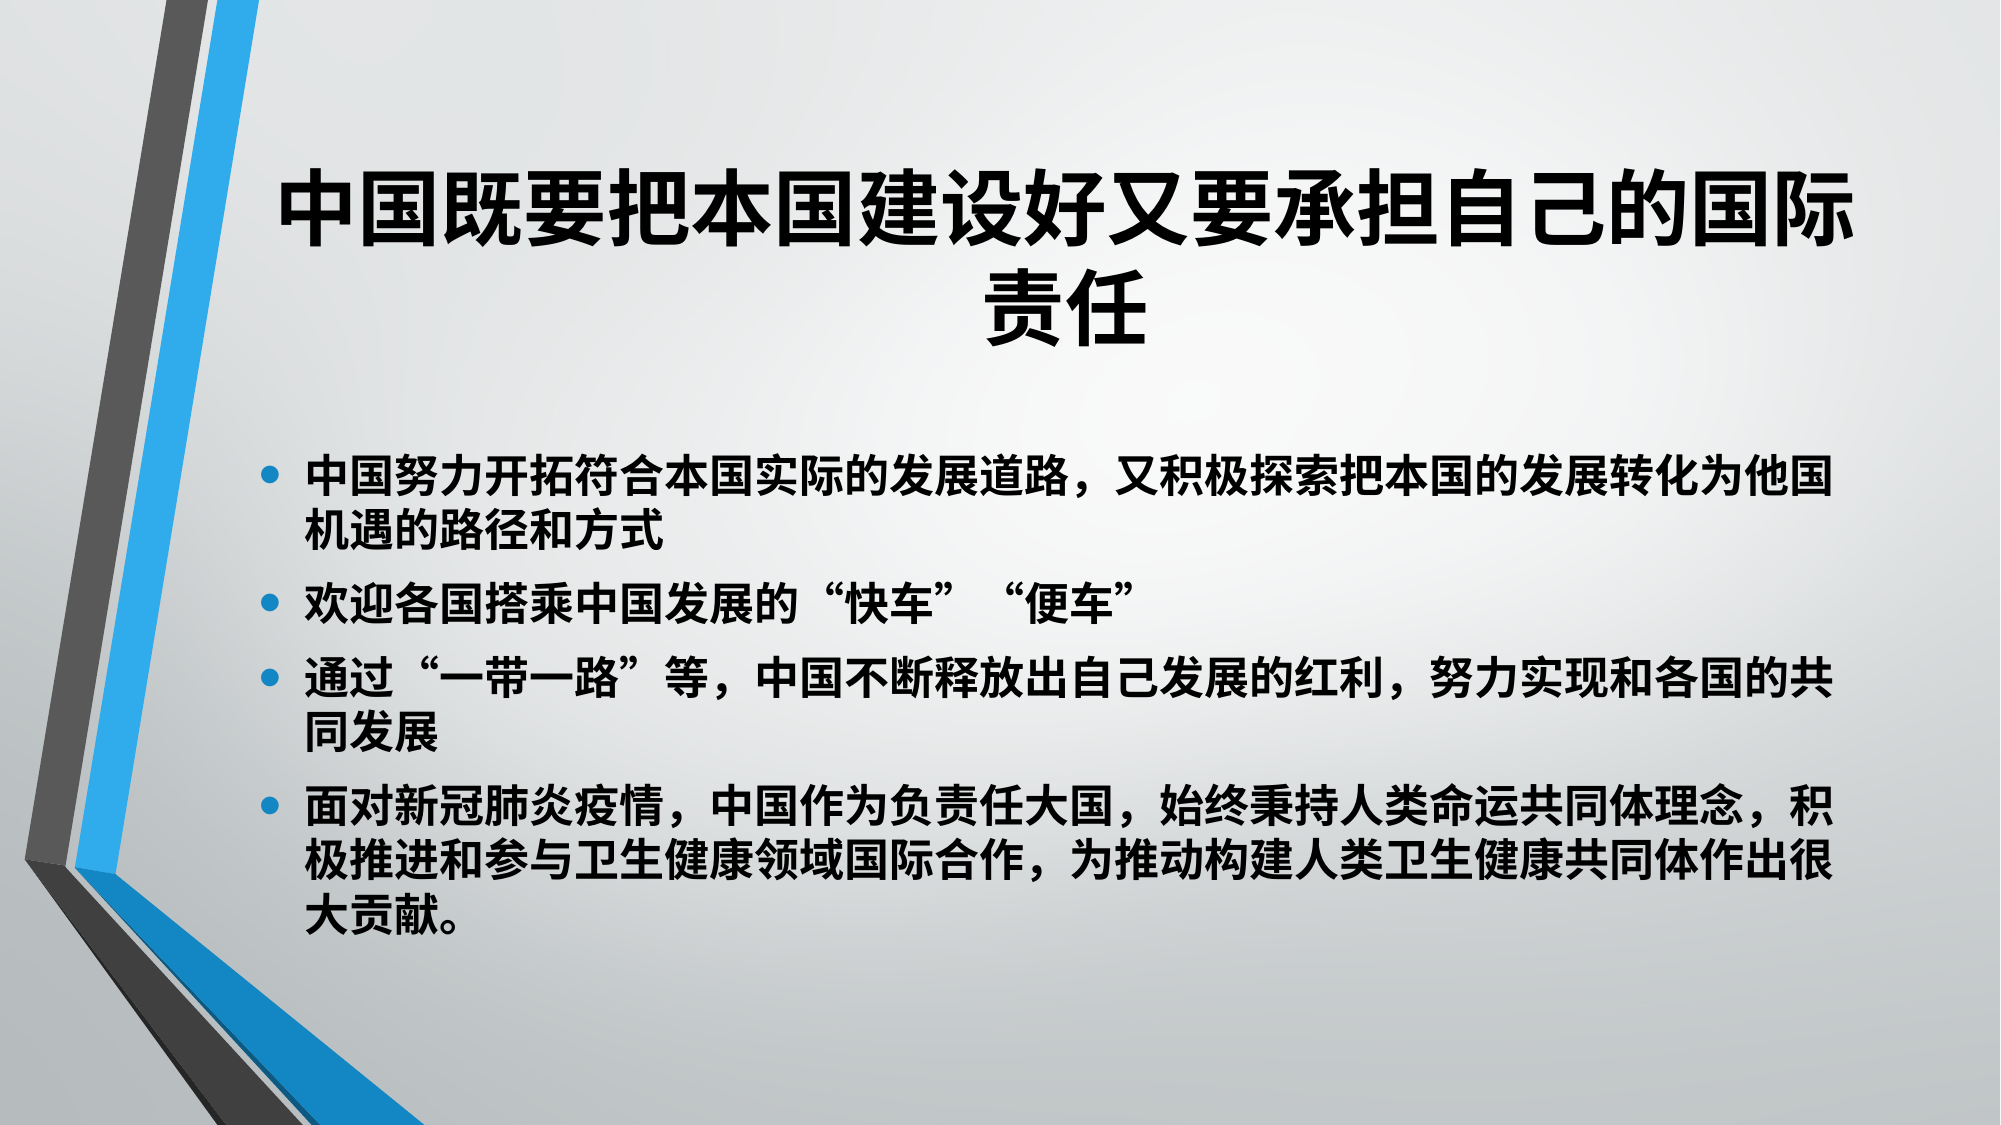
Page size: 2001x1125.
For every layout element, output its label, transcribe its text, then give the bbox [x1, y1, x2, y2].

title 中国既要把本国建设好又要承担自己的国际责任 [243, 112, 1887, 400]
list 中国努力开拓符合本国实际的发展道路，又积极探索把本国的发展转化为他国机遇的路径和方式 欢迎各国搭乘中国发展的“快车”“便车” 通过“一带一路”等，中国不断释放出自己发展的红利，努力实现和各国的共同发展 面对新冠肺炎疫情，中国作为负责任大国，始终秉持人类命运共同体理念，积极推进和参与卫生健康领域国际合作，为推动构建人类卫生健康共同体作出很大贡献。 [243, 437, 1887, 950]
